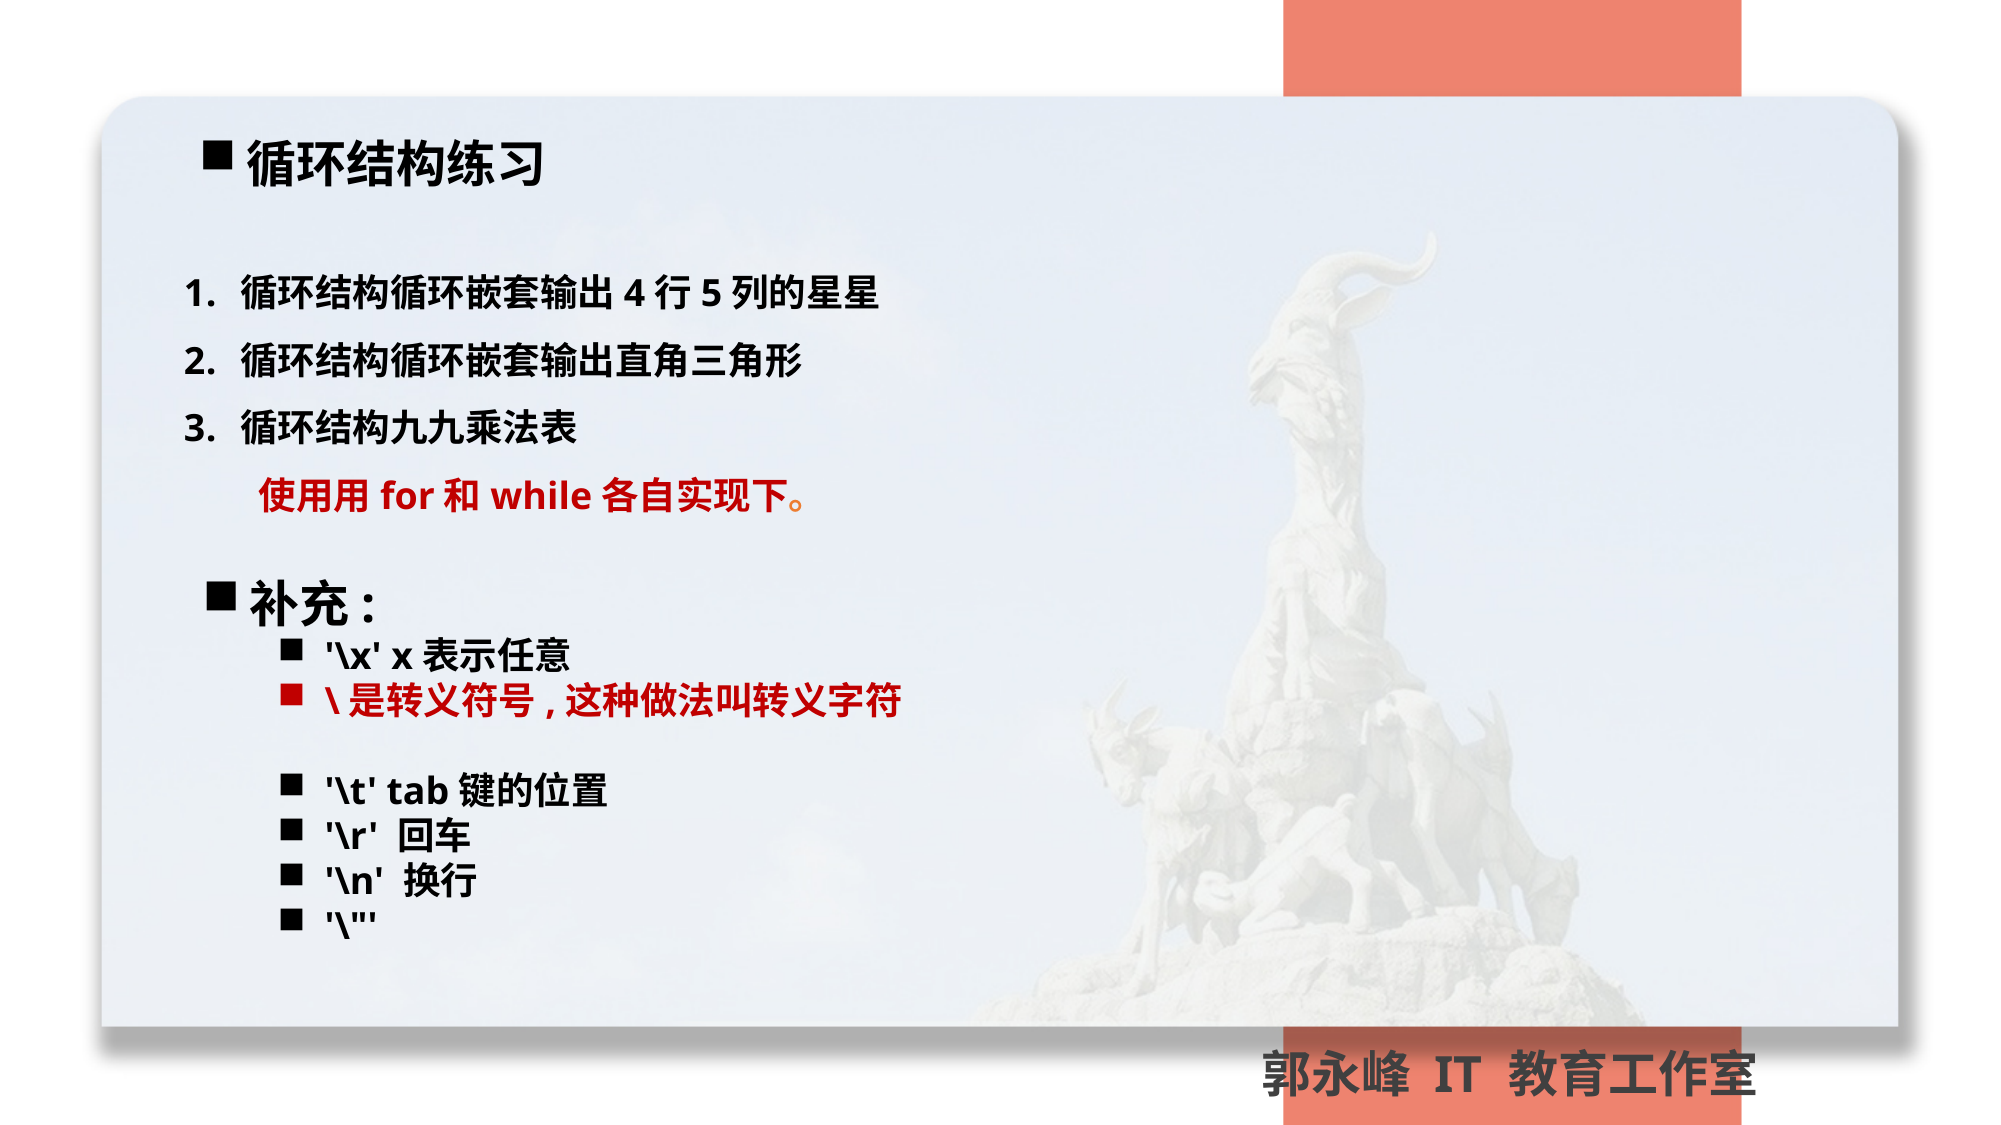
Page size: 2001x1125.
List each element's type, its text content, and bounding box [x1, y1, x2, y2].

text_box 循环结构练习 [184, 124, 561, 200]
text_box 补充: '\x' x表示任意 \是转义符号,这种做法叫转义字符 '\t' tab键的位置 '\r' 回车 '\n' 换行 '\"' [187, 520, 938, 955]
picture [0, 0, 1998, 1125]
text_box 循环结构循环嵌套输出4行5列的星星 循环结构循环嵌套输出直角三角形 循环结构九九乘法表 使用用for和while各自实现下。 [168, 239, 905, 525]
